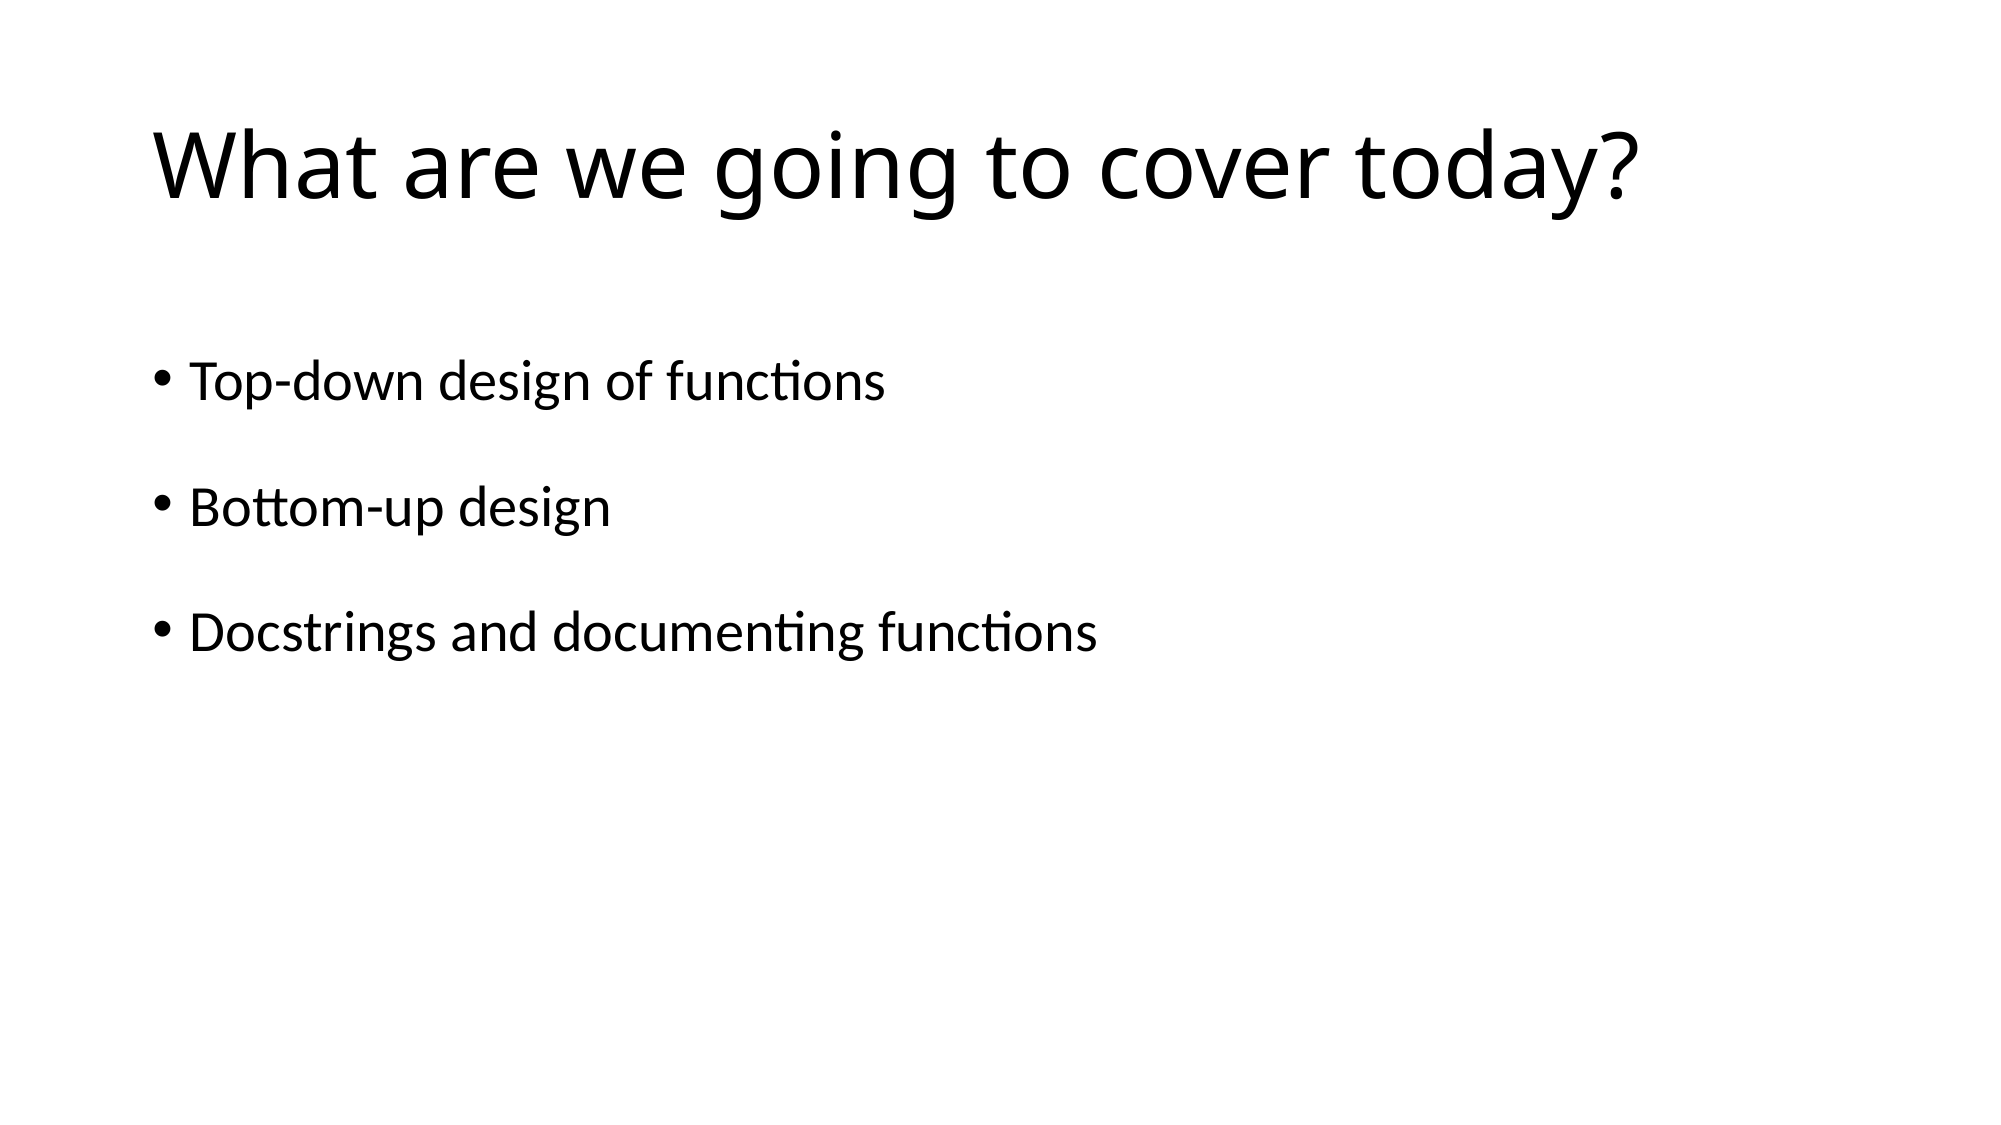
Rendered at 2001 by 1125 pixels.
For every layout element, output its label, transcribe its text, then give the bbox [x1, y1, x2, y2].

list Top-down design of functions Bottom-up design Docstrings and documenting functions [137, 299, 1863, 1014]
title What are we going to cover today? [137, 59, 1863, 278]
